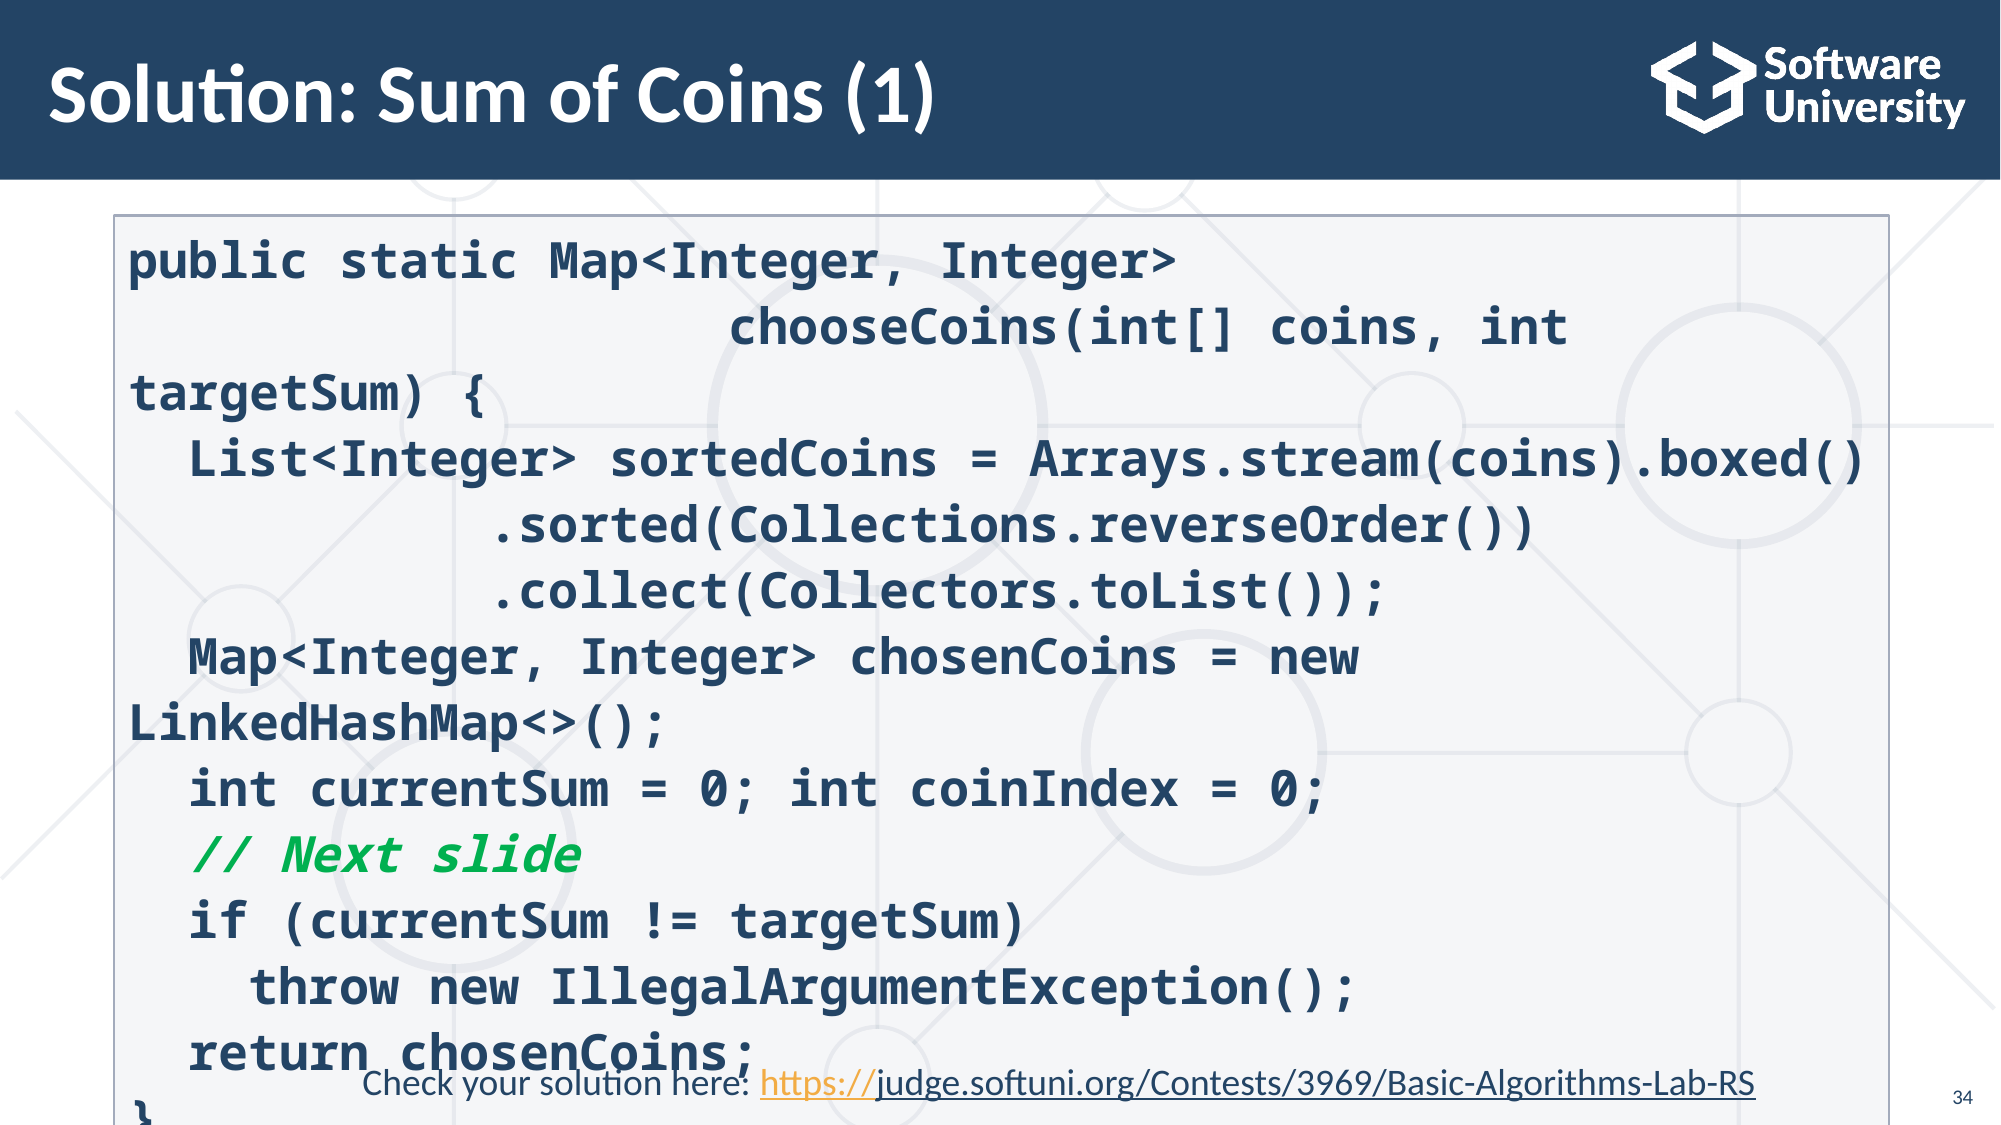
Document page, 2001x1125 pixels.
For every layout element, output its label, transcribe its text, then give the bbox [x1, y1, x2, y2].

text_box public static Map<Integer, Integer> chooseCoins(int[] coins, int targetSum) { List<Integer> sortedCoins = Arrays.stream(coins).boxed() .sorted(Collections.reverseOrder()) .collect(Collectors.toList()); Map<Integer, Integer> chosenCoins = new LinkedHashMap<>(); int currentSum = 0; int coinIndex = 0; // Next slide if (currentSum != targetSum) throw new IllegalArgumentException(); return chosenCoins; } [114, 215, 1890, 1125]
picture [1651, 41, 1966, 134]
text_box Check your solution here: https://judge.softuni.org/Contests/3969/Basic-Algorithms-Lab-RS [248, 1050, 1879, 1110]
title Solution: Sum of Coins (1) [31, 16, 1625, 162]
slide_number 34 [1927, 1067, 1989, 1117]
